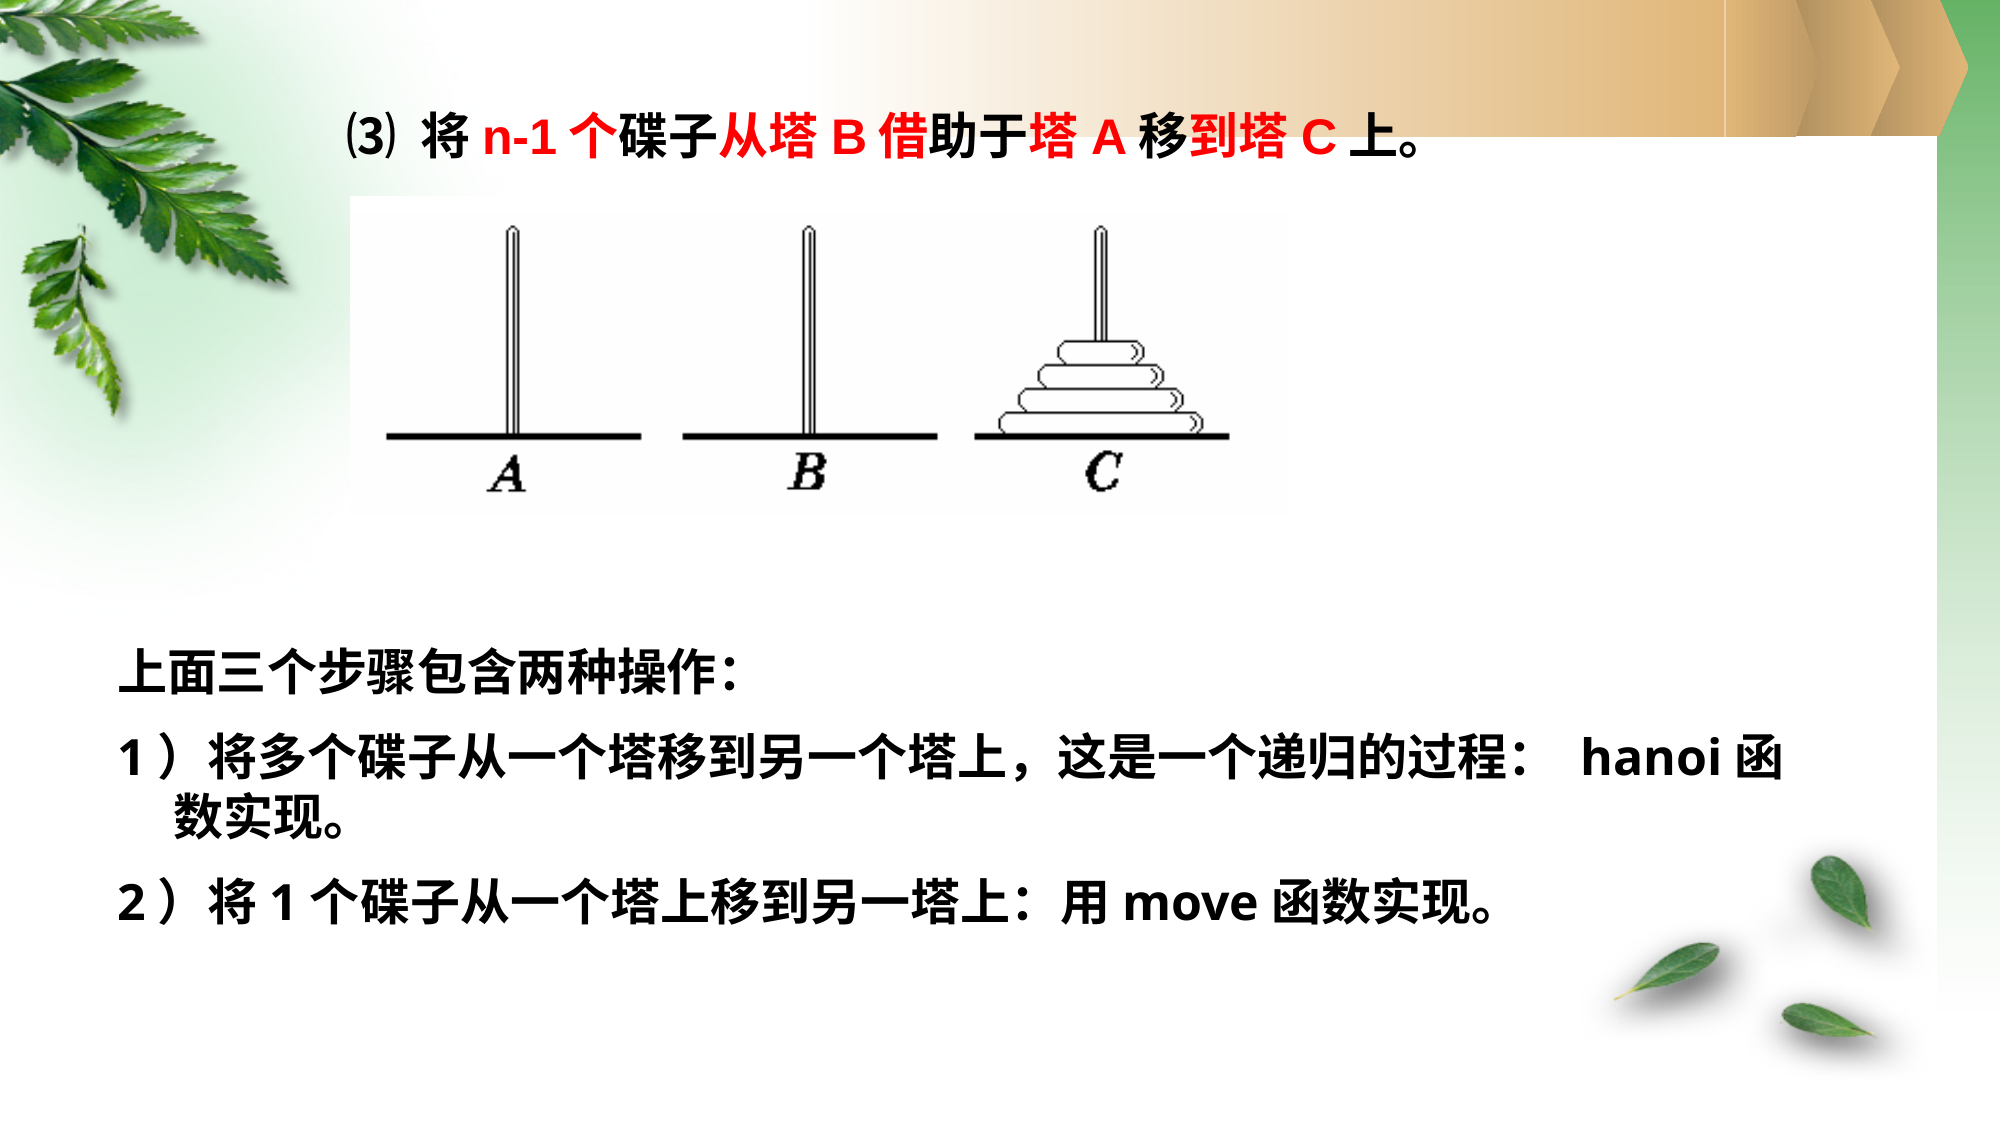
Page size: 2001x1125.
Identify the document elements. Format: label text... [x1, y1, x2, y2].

picture [0, 0, 2001, 1125]
list 上面三个步骤包含两种操作： 1）将多个碟子从一个塔移到另一个塔上，这是一个递归的过程： hanoi函数实现。 2）将1个碟子从一个塔上移到另一塔上：用move函数实现。 [102, 633, 1842, 949]
text_box ⑶ 将n-1个碟子从塔B借助于塔A移到塔C上。 [332, 93, 1707, 172]
